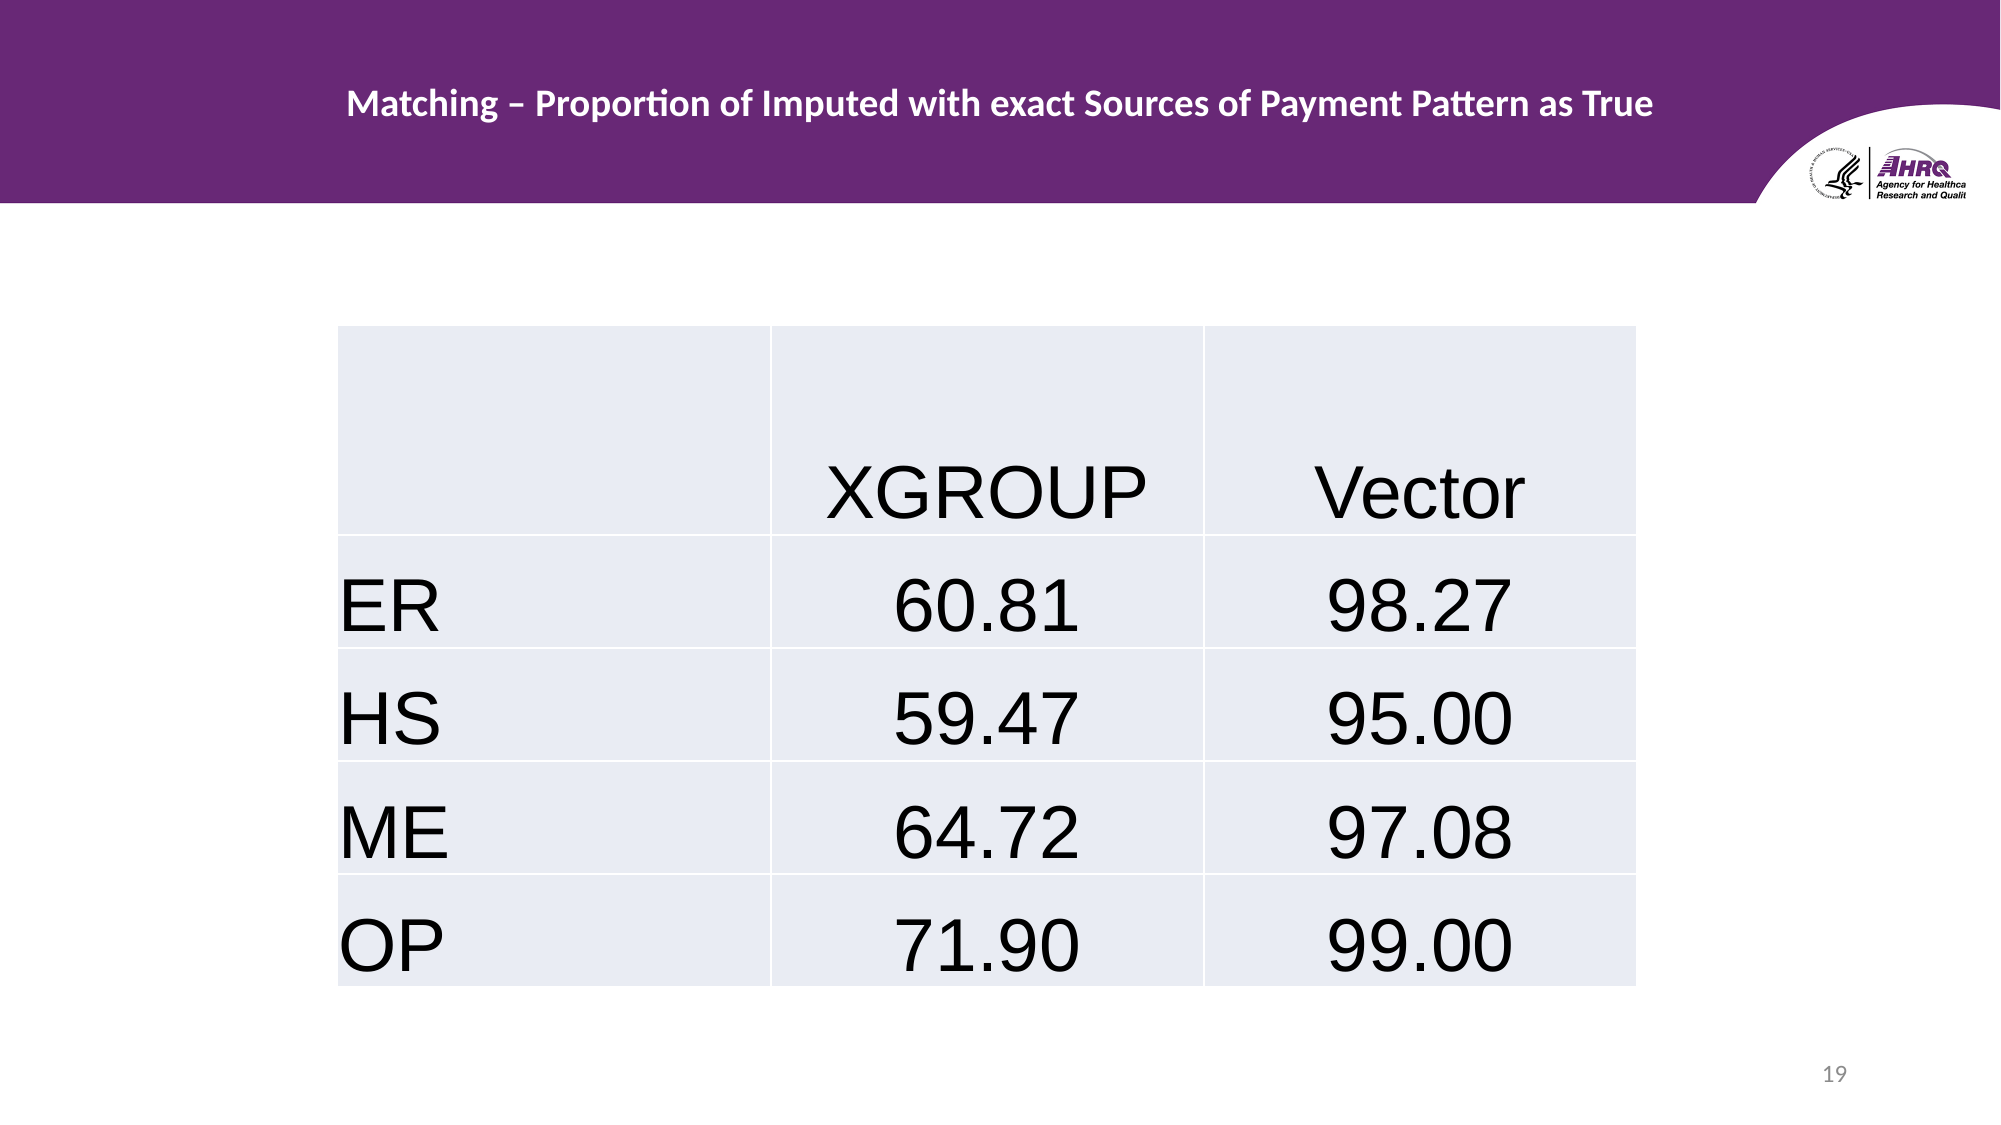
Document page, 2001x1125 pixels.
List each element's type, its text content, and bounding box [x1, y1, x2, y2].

table_cell ER [338, 536, 770, 647]
table_cell 95.00 [1205, 649, 1636, 760]
table_cell 59.47 [772, 649, 1203, 760]
title Matching – Proportion of Imputed with exact Sources of Payment Pattern as True [275, 50, 1725, 152]
table_cell HS [338, 649, 770, 760]
table_header [338, 326, 770, 534]
table_cell 60.81 [772, 536, 1203, 647]
table_cell 99.00 [1205, 875, 1636, 986]
table_cell 64.72 [772, 762, 1203, 873]
table_cell 71.90 [772, 875, 1203, 986]
table_header Vector [1205, 326, 1636, 534]
table_cell 98.27 [1205, 536, 1636, 647]
table_cell OP [338, 875, 770, 986]
table_cell 97.08 [1205, 762, 1636, 873]
slide_number 19 [1412, 1042, 1863, 1103]
picture [0, 0, 2001, 1125]
table_cell ME [338, 762, 770, 873]
table_header XGROUP [772, 326, 1203, 534]
